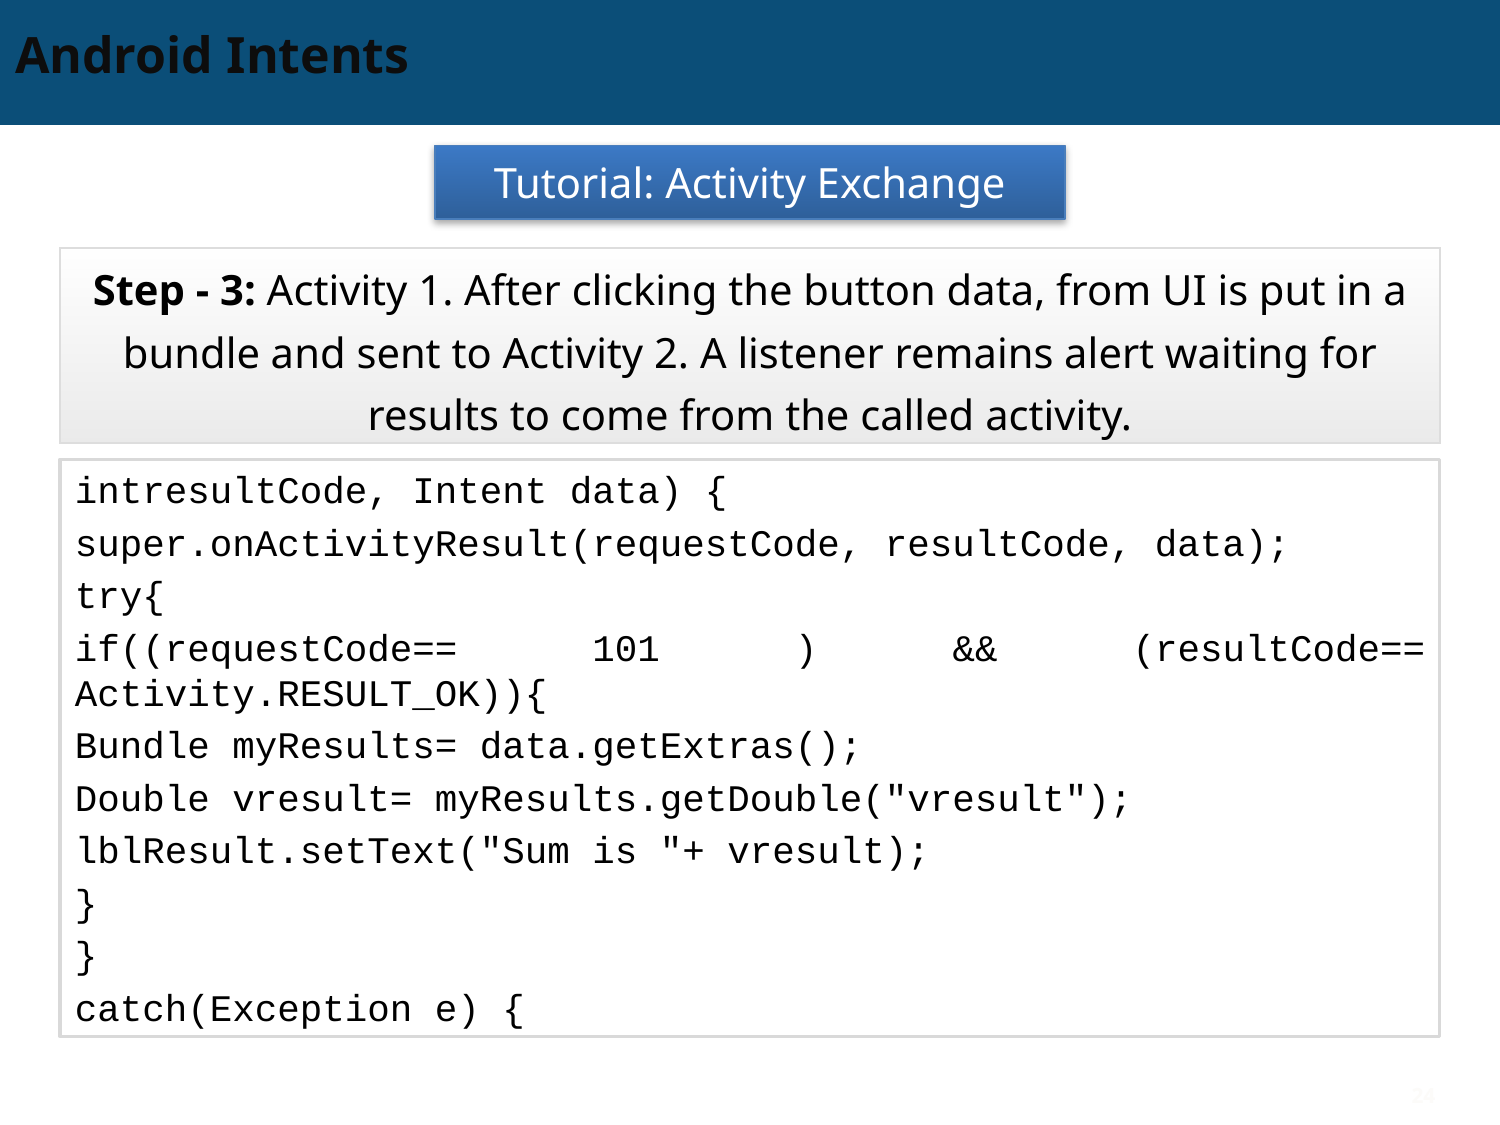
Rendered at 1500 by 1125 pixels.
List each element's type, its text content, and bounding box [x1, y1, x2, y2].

text_box Step - 3: Activity 1. After clicking the button data, from UI is put in a bundle and sent to Activity 2. A listener remains alert waiting for results to come from the called activity. [59, 247, 1440, 443]
text_box Tutorial: Activity Exchange [434, 145, 1066, 220]
title Android Intents [0, 21, 1351, 86]
text_box intresultCode, Intent data) { super.onActivityResult(requestCode, resultCode, data); try{ if((requestCode== 101 ) && (resultCode== Activity.RESULT_OK)){ Bundle myResults= data.getExtras(); Double vresult= myResults.getDouble("vresult"); lblResult.setText("Sum is "+ vresult); } } catch(Exception e) { [59, 459, 1440, 1037]
